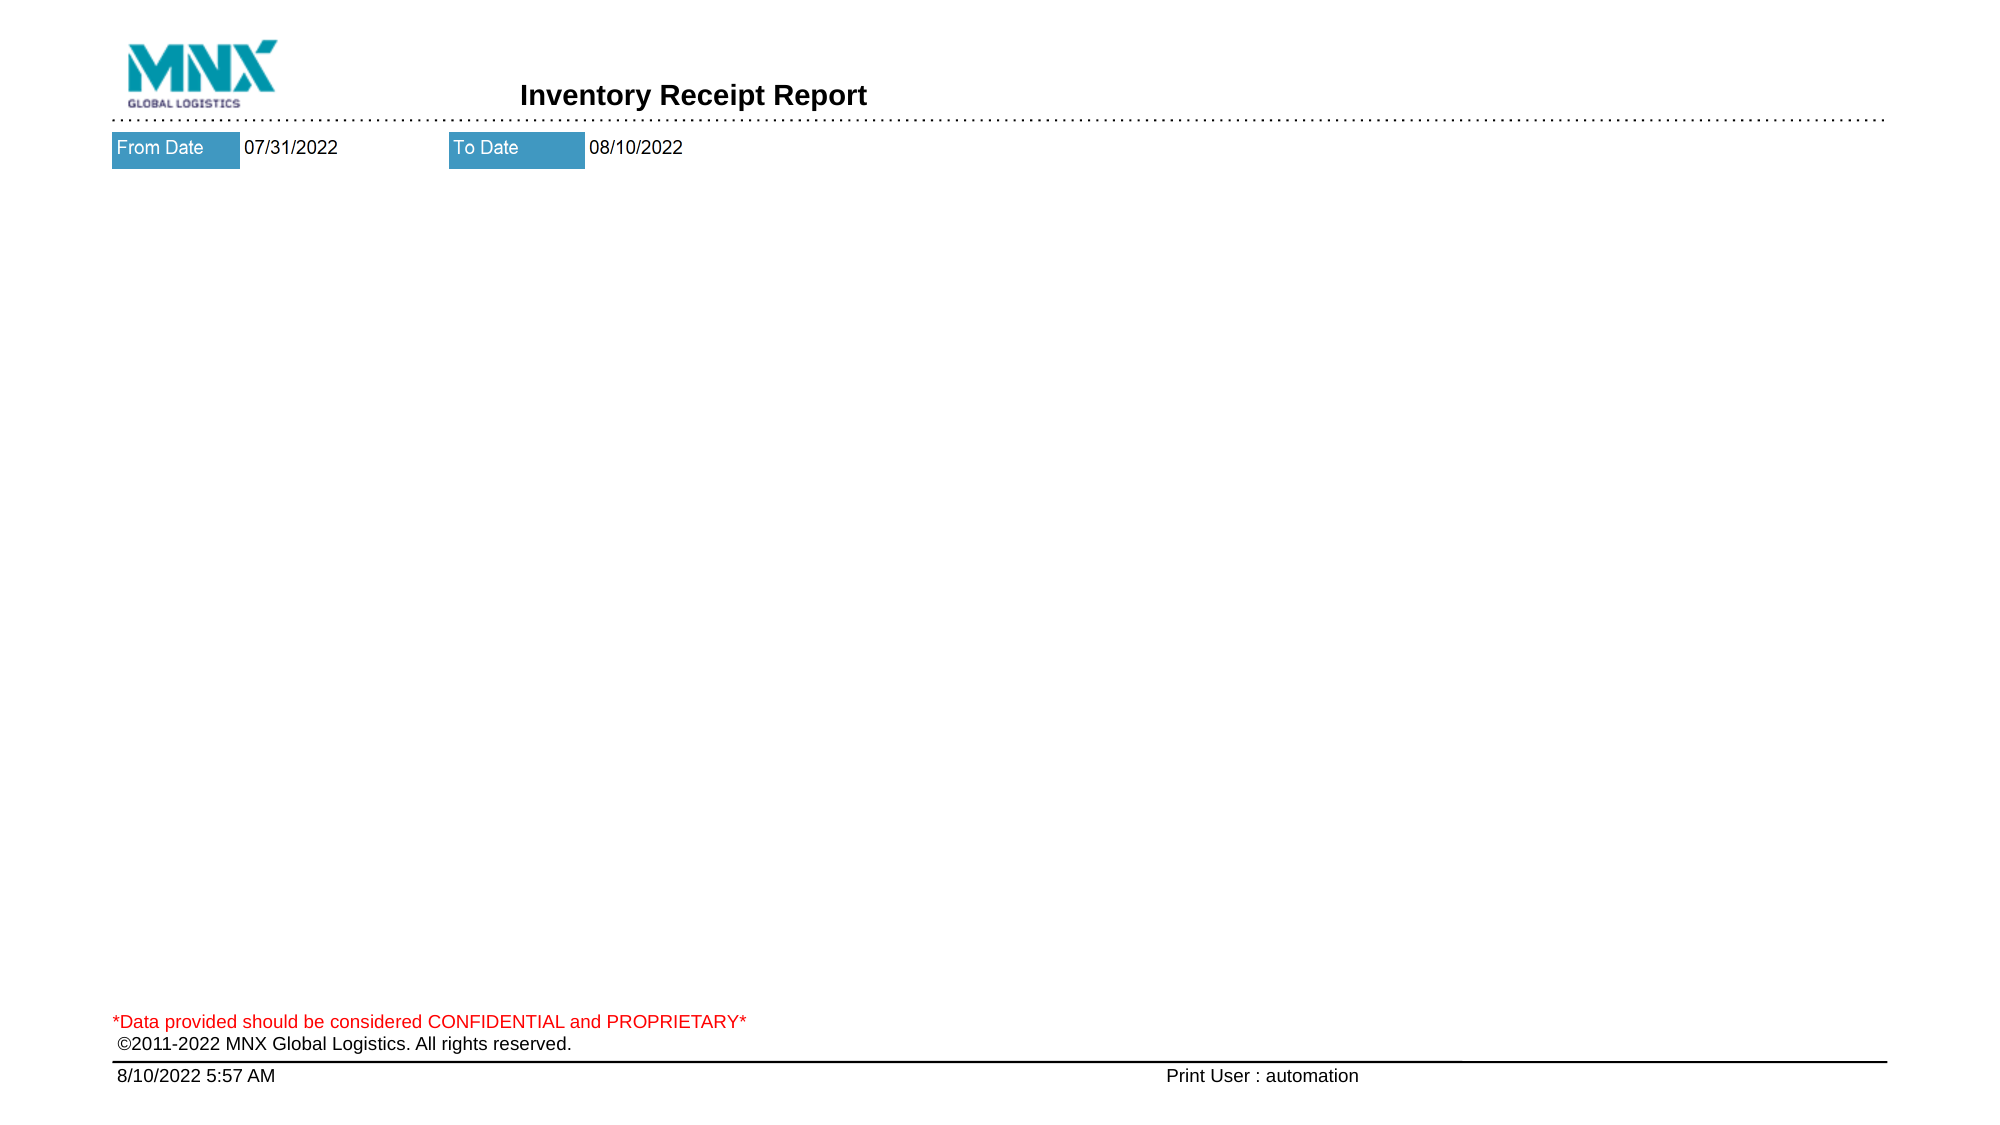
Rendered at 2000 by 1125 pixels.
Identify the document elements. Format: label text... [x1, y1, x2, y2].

text_box 8/10/2022 5:57 AM [117, 1063, 371, 1088]
picture [114, 37, 325, 110]
picture [112, 132, 754, 169]
text_box ©2011-2022 MNX Global Logistics. All rights reserved. [112, 1031, 1325, 1053]
text_box *Data provided should be considered CONFIDENTIAL and PROPRIETARY* [112, 1010, 1325, 1031]
text_box Inventory Receipt Report [349, 72, 1039, 114]
text_box Print User : automation [1087, 1063, 1438, 1088]
